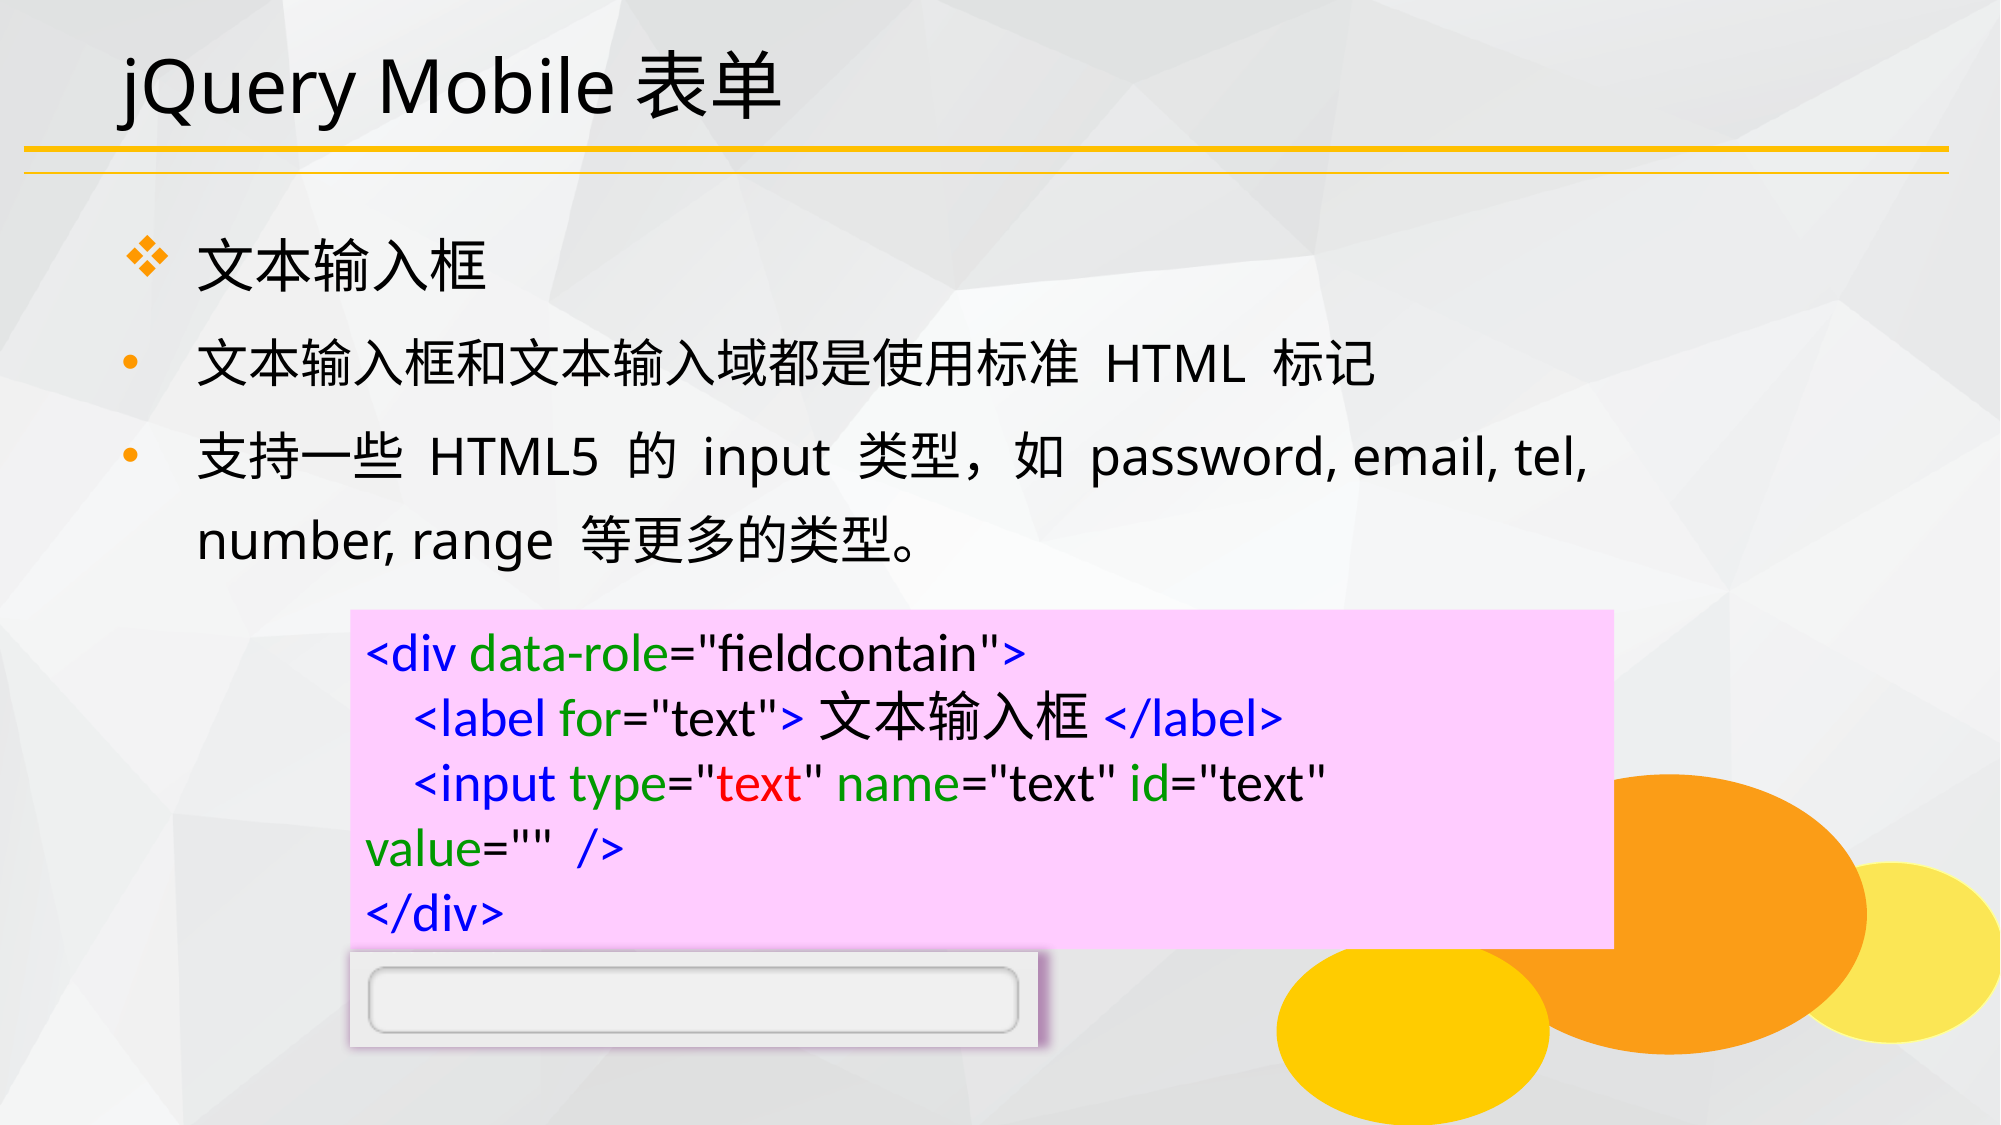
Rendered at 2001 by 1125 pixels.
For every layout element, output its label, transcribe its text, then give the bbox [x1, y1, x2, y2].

picture [0, 0, 2001, 1125]
text_box <div data-role="fieldcontain"> <label for="text">文本输入框</label> <input type="text" name="text" id="text" value="" /> </div> [350, 609, 1615, 950]
list 文本输入框 文本输入框和文本输入域都是使用标准 HTML 标记 支持一些 HTML5 的 input 类型，如 password, email, tel, number, range 等更多的类型。 [106, 208, 1675, 575]
title jQuery Mobile表单 [106, 30, 1780, 135]
picture [1439, 979, 2001, 1125]
